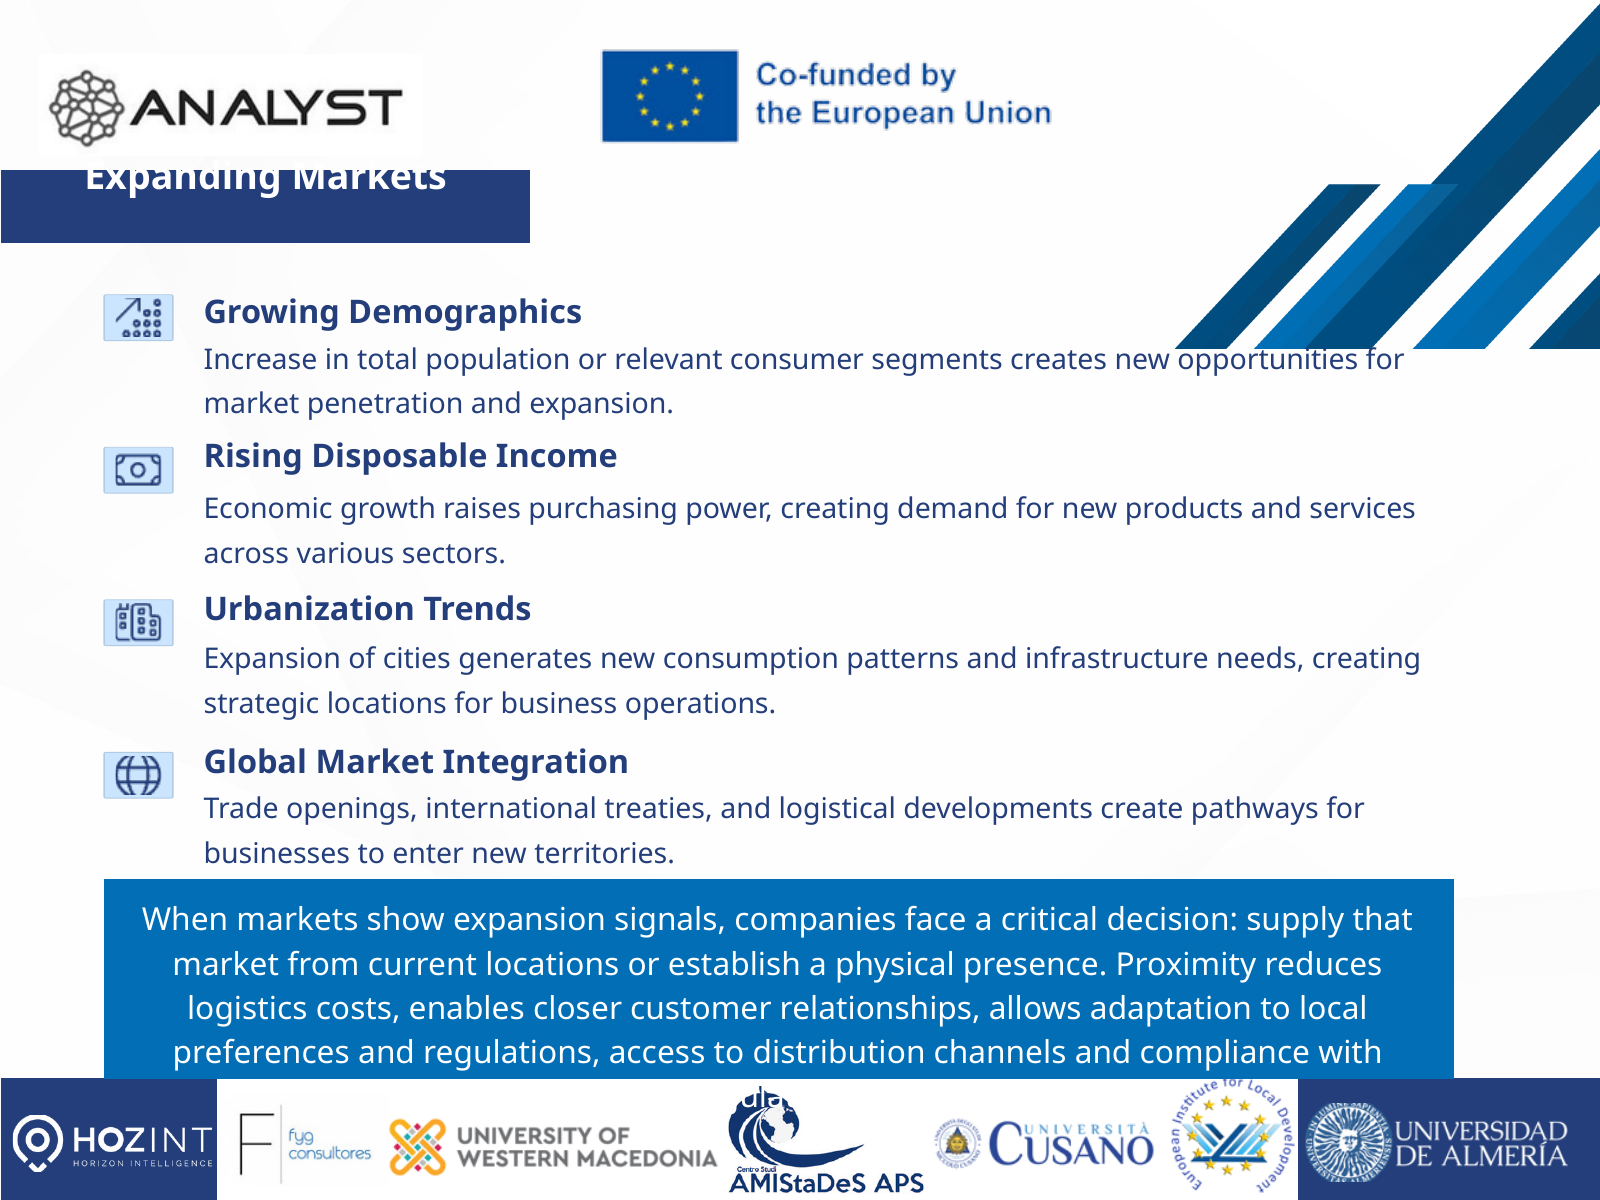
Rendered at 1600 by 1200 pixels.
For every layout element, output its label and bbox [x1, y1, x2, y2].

text_box [1, 0, 1600, 1077]
text_box [103, 446, 174, 494]
text_box [203, 437, 659, 486]
text_box [203, 336, 1455, 421]
text_box [103, 751, 174, 799]
text_box [203, 636, 1455, 721]
text_box [103, 294, 174, 342]
text_box [203, 486, 1455, 571]
text_box [203, 590, 586, 636]
text_box [203, 785, 1455, 871]
text_box [103, 878, 1455, 1132]
text_box [203, 742, 663, 785]
text_box [1, 1077, 1600, 1200]
text_box [199, 745, 1459, 878]
text_box [203, 293, 622, 336]
text_box [103, 599, 174, 647]
